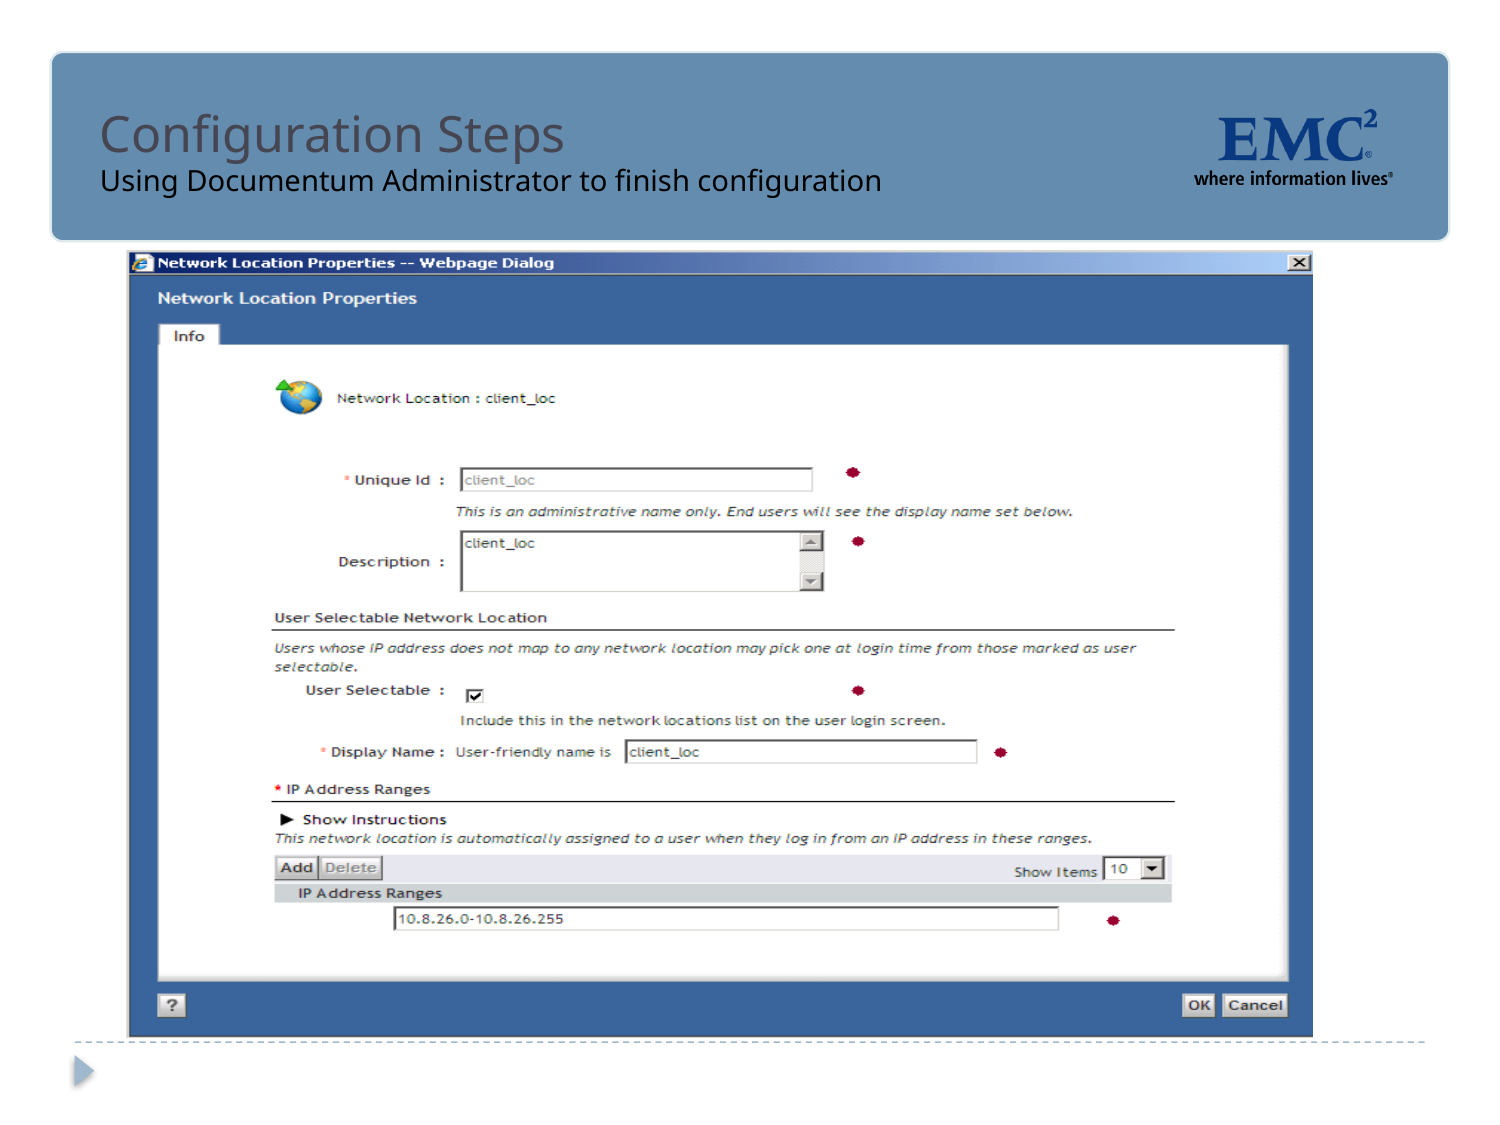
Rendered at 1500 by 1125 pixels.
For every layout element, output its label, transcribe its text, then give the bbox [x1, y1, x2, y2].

picture [124, 249, 1313, 1038]
text_box [50, 52, 1450, 242]
text_box Configuration Steps Using Documentum Administrator to finish configuration [99, 87, 1131, 213]
picture [1193, 109, 1393, 185]
